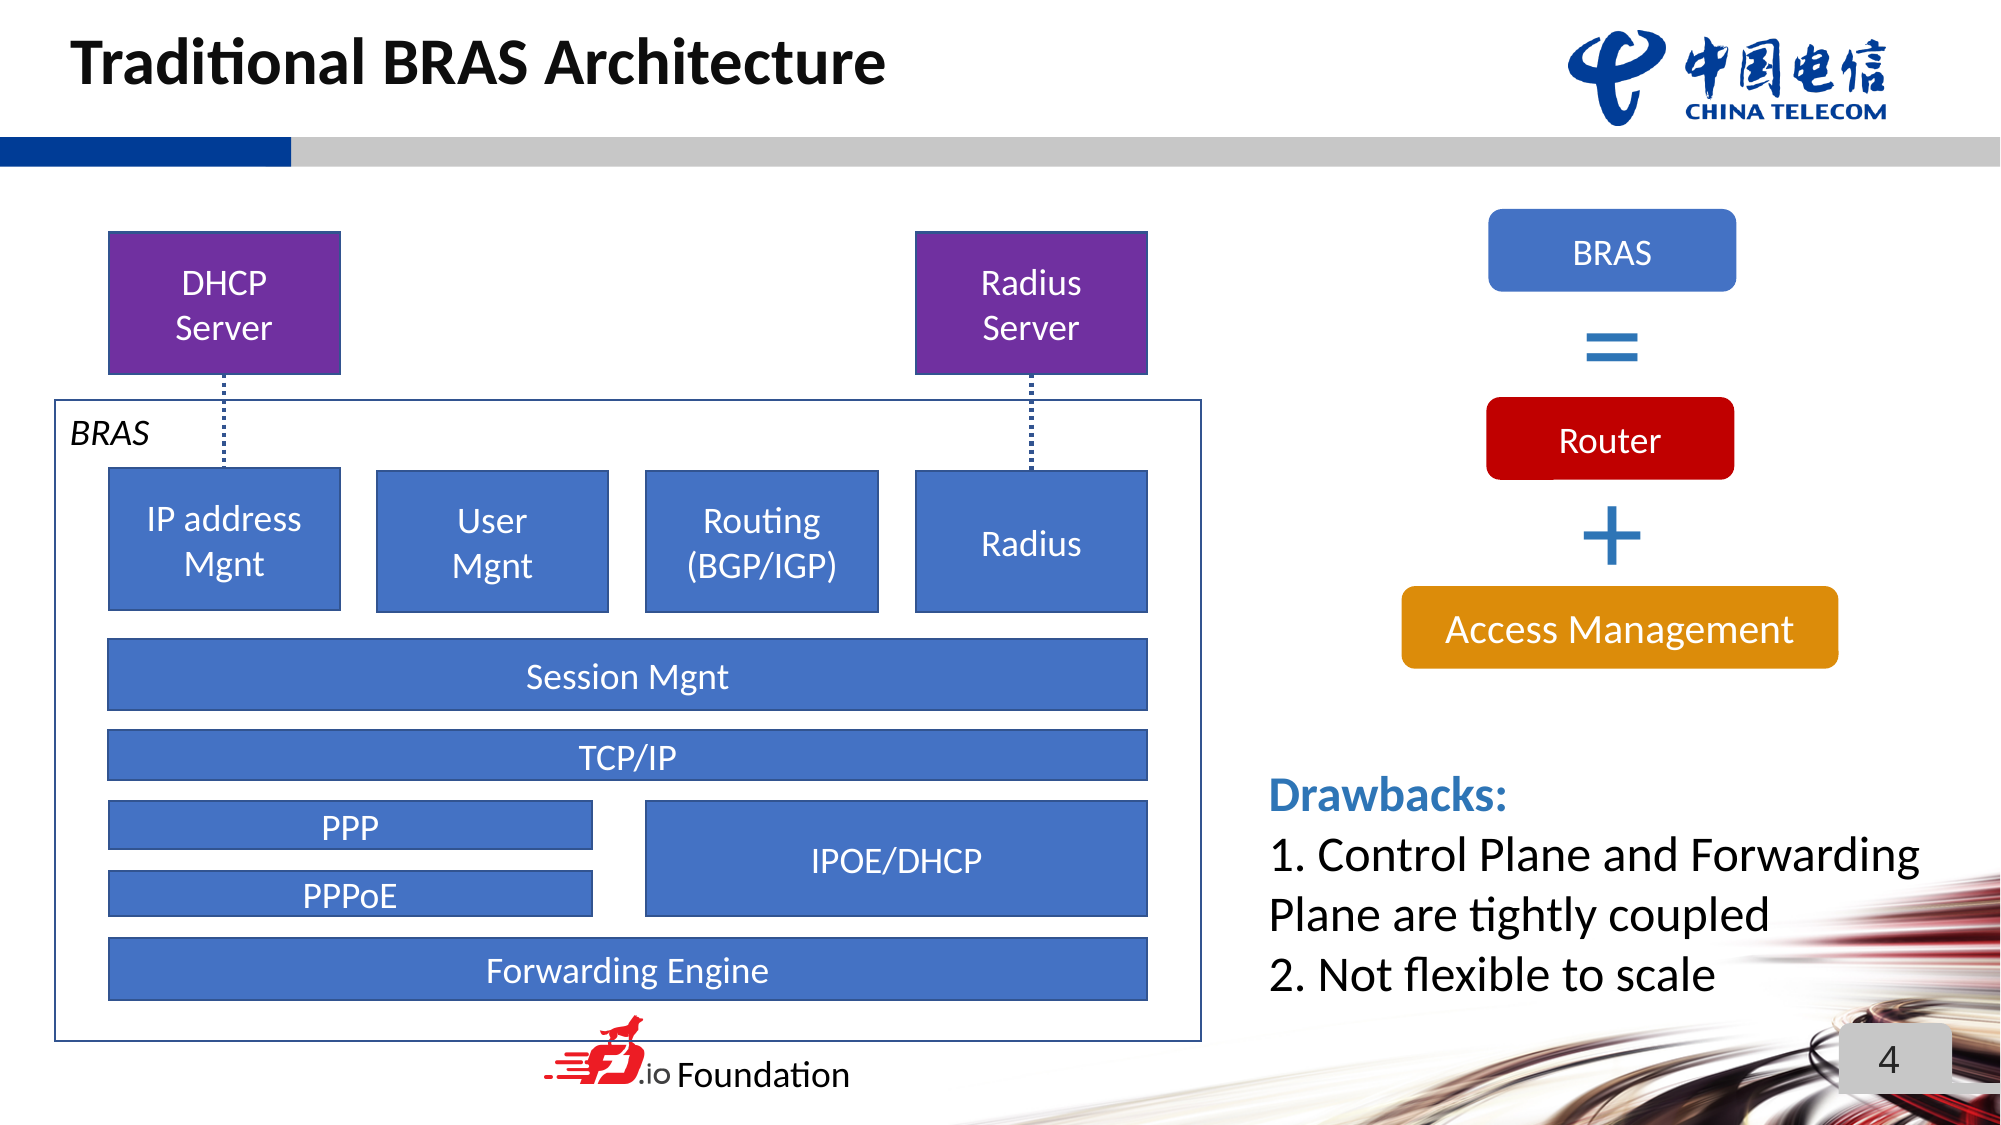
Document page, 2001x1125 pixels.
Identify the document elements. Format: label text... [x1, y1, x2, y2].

picture [0, 167, 2001, 1125]
picture [0, 0, 2001, 137]
text_box Drawbacks: 1. Control Plane and Forwarding Plane are tightly coupled 2. Not flexible to scale [1253, 753, 1951, 1009]
text_box Router [1485, 396, 1736, 481]
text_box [55, 232, 1201, 1042]
text_box + [1566, 443, 1659, 608]
text_box Access Management [1400, 585, 1840, 670]
text_box = [1566, 255, 1659, 396]
list Traditional BRAS Architecture [55, 19, 1756, 126]
text_box BRAS [1487, 207, 1738, 293]
